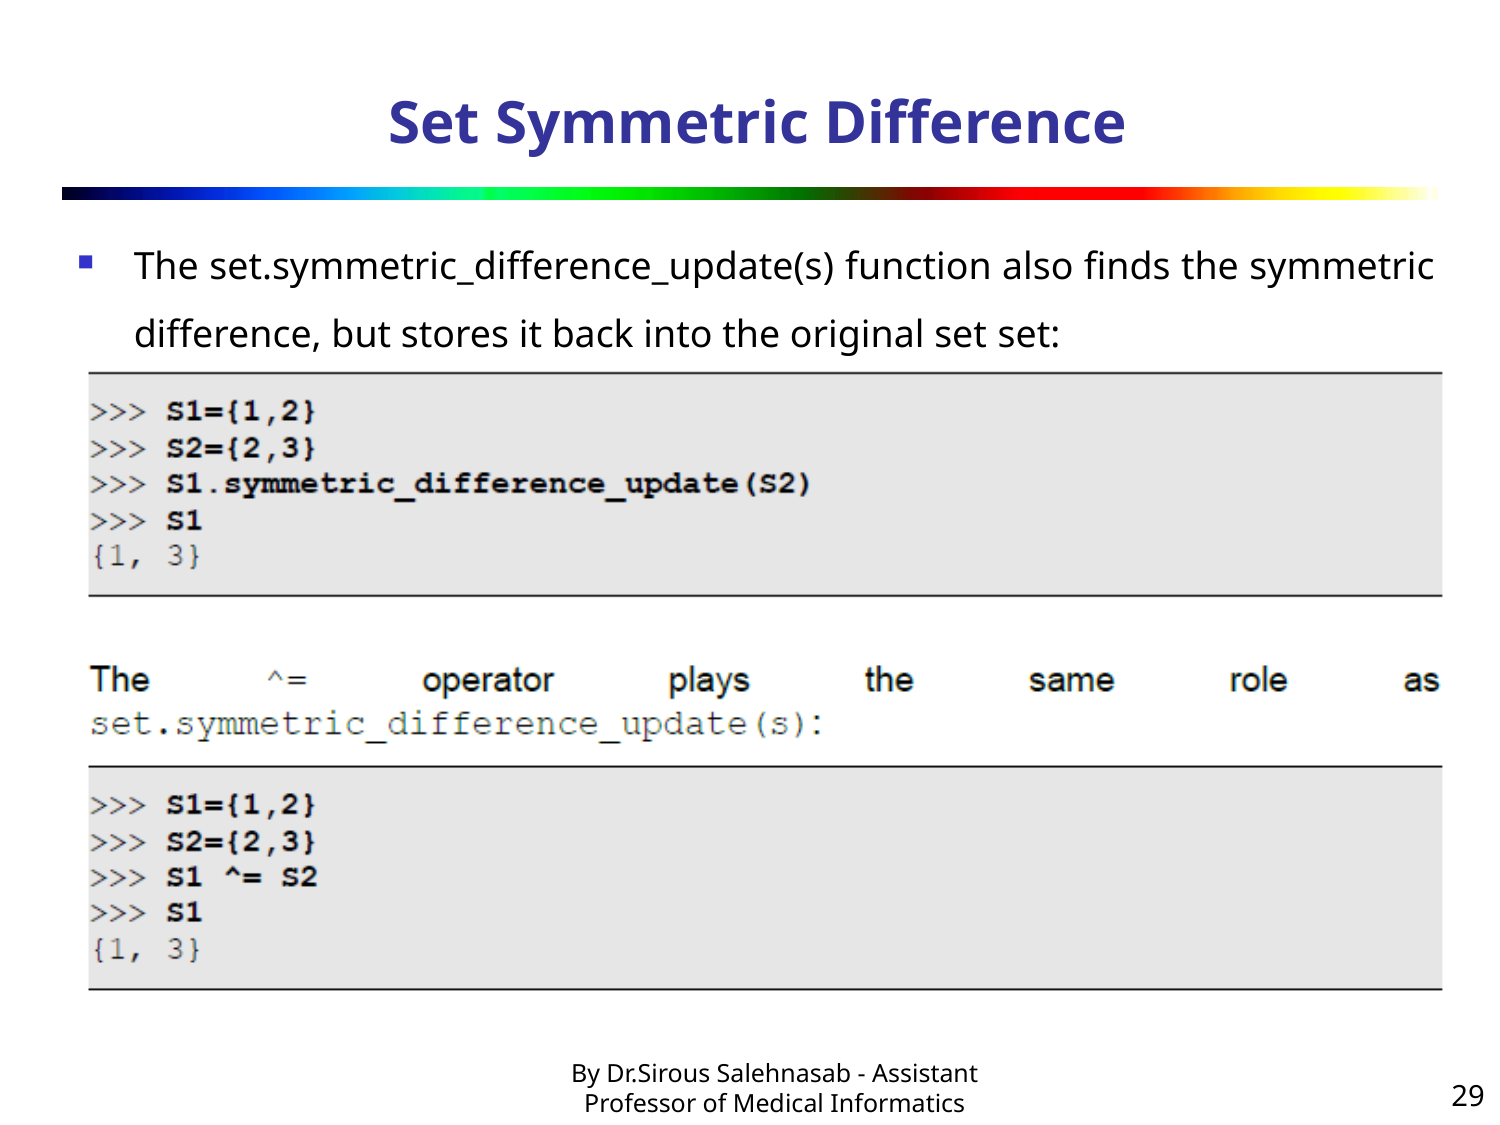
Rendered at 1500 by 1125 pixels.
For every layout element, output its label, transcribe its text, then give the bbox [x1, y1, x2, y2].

footer By Dr.Sirous Salehnasab - Assistant Professor of Medical Informatics [537, 1075, 1013, 1125]
picture [75, 367, 1453, 1001]
picture [382, 187, 1438, 200]
list The set.symmetric_difference_update(s) function also finds the symmetric difference, but stores it back into the original set set: [62, 212, 1450, 1075]
title Set Symmetric Difference [125, 37, 1391, 163]
slide_number 29 [1187, 1049, 1500, 1125]
picture [62, 187, 355, 200]
